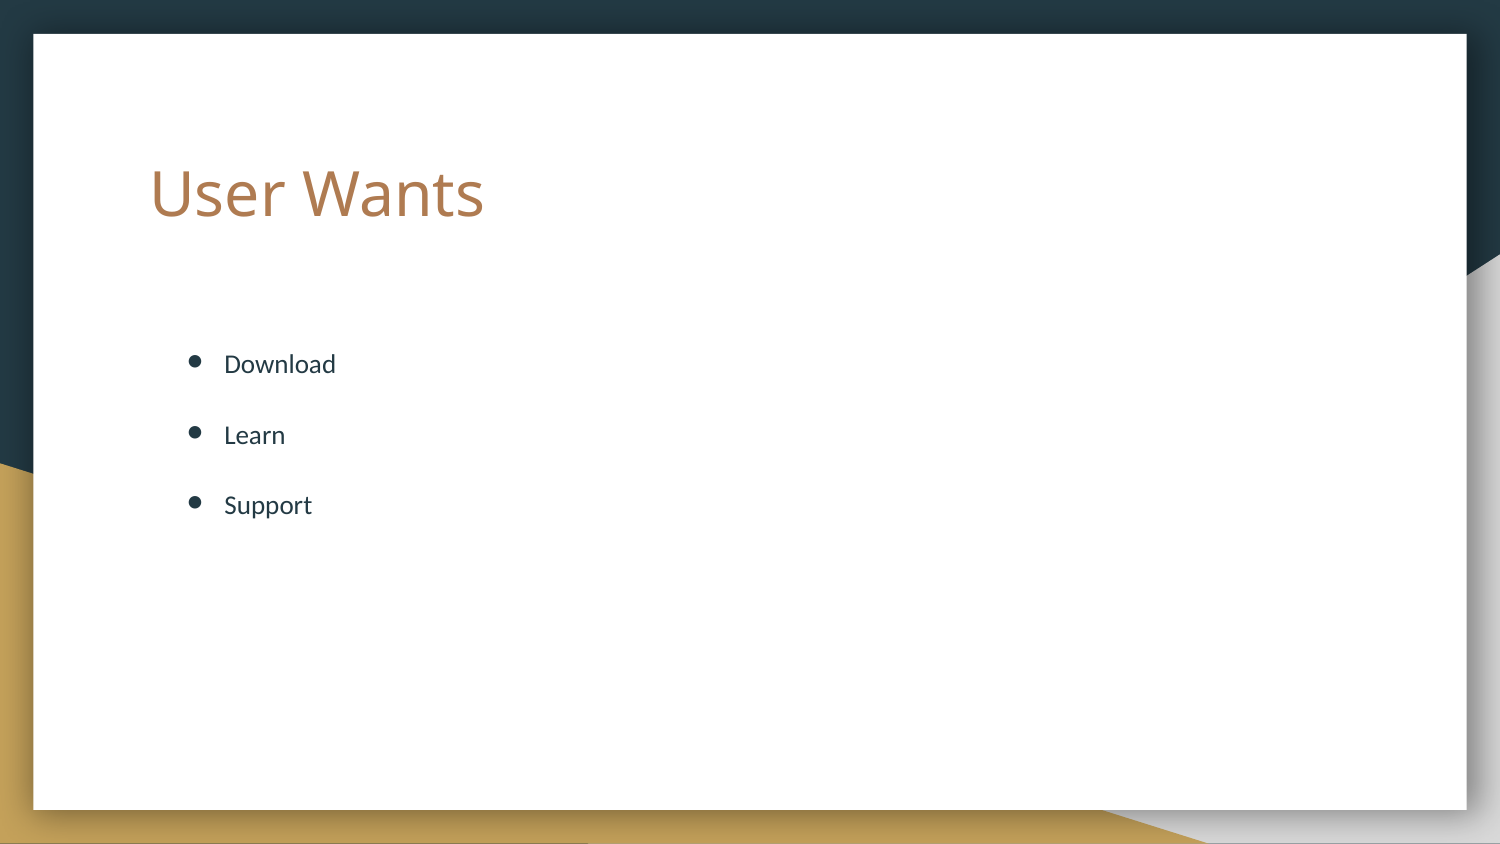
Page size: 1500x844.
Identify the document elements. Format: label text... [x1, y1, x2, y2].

title User Wants [134, 138, 1366, 296]
list Download Learn Support [134, 326, 1366, 729]
